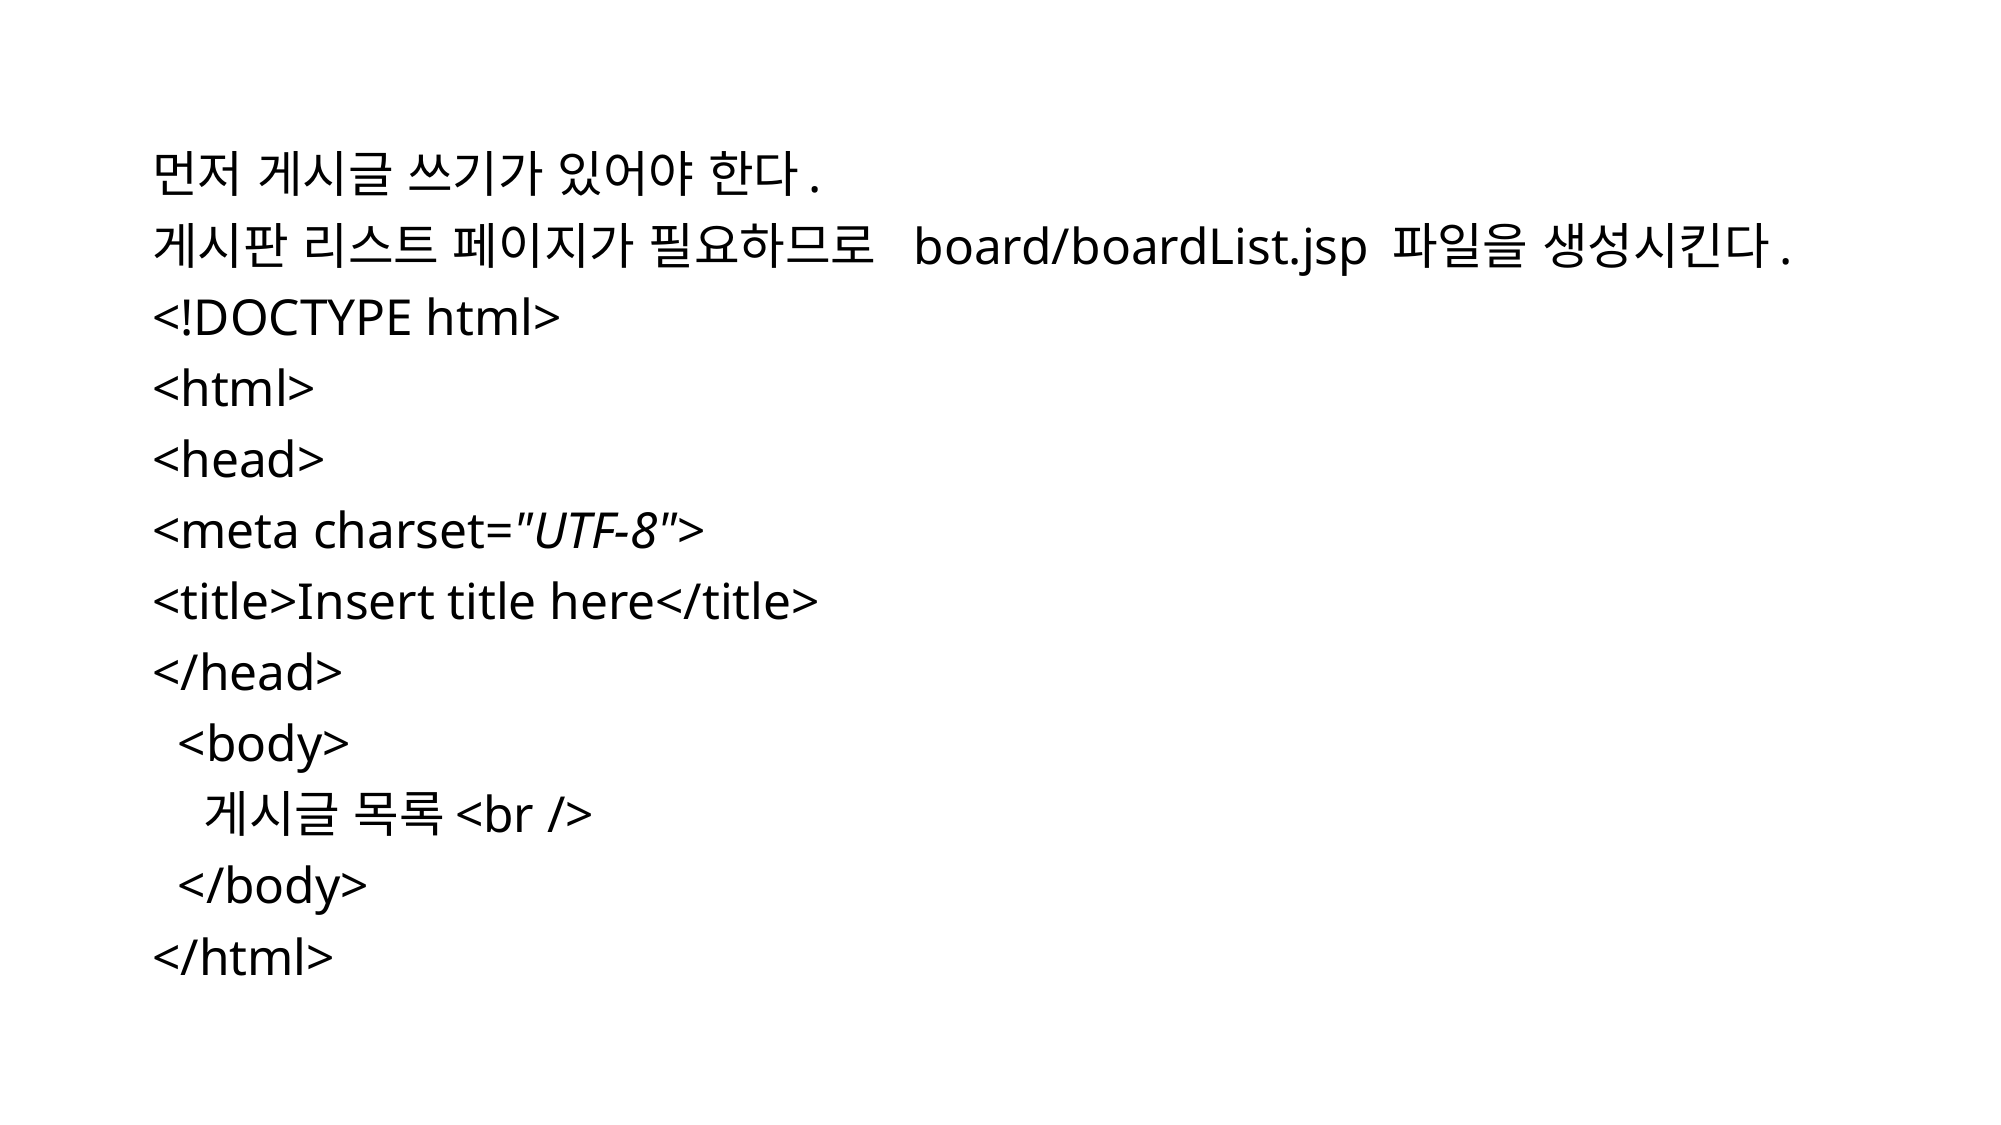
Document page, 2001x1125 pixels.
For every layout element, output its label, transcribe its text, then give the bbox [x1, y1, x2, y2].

list 먼저 게시글 쓰기가 있어야 한다. 게시판 리스트 페이지가 필요하므로 board/boardList.jsp 파일을 생성시킨다. <!DOCTYPE html> <html> <head> <meta charset="UTF-8"> <title>Insert title here</title> </head> <body> 게시글 목록<br /> </body> </html> [137, 65, 1863, 1014]
